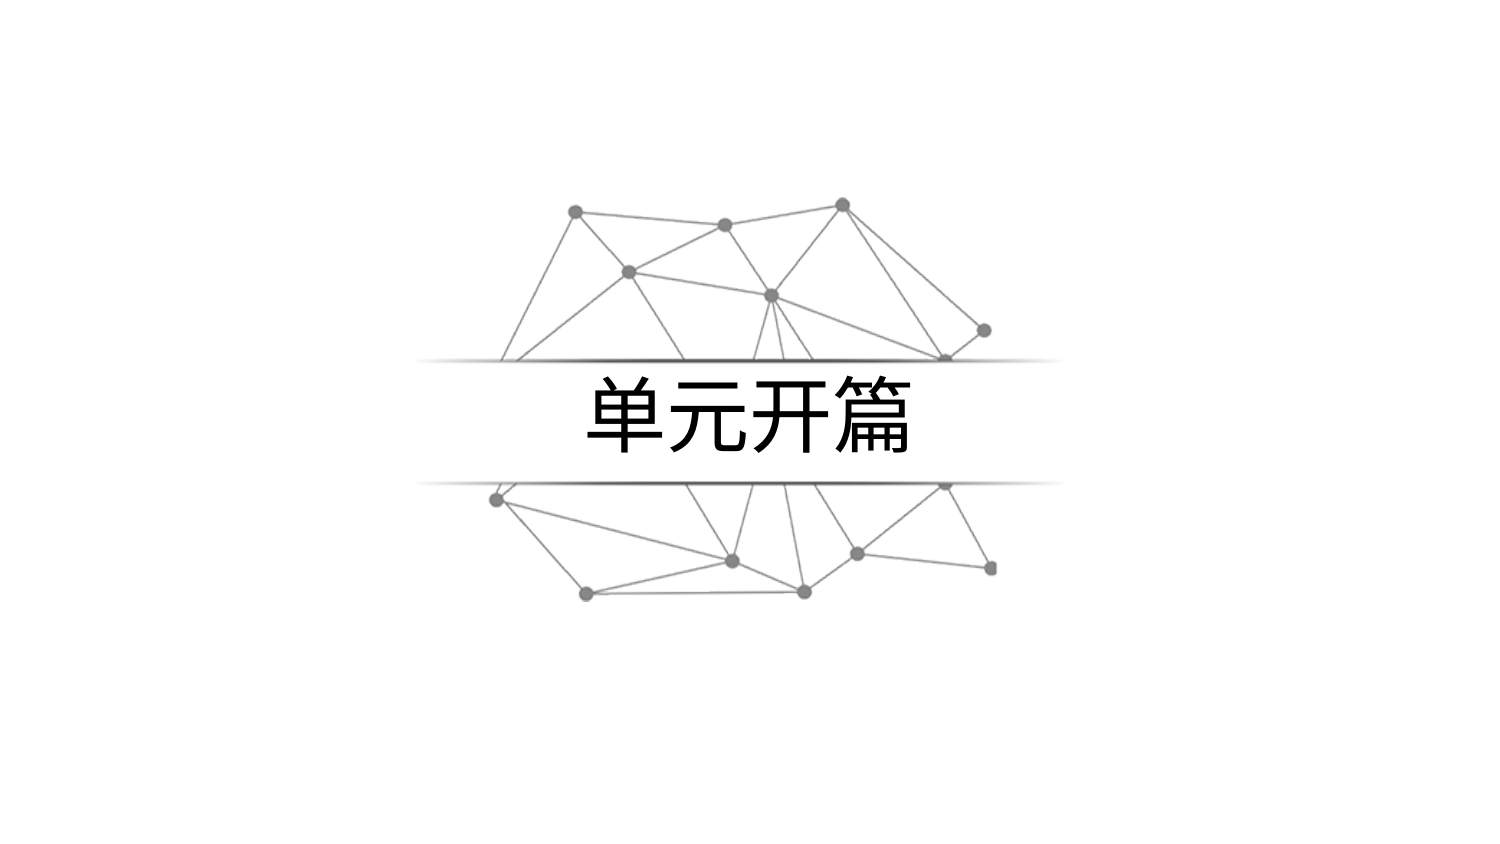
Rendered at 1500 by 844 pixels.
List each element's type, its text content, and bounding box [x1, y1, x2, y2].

title 单元开篇 [581, 361, 919, 505]
picture [412, 197, 1068, 602]
